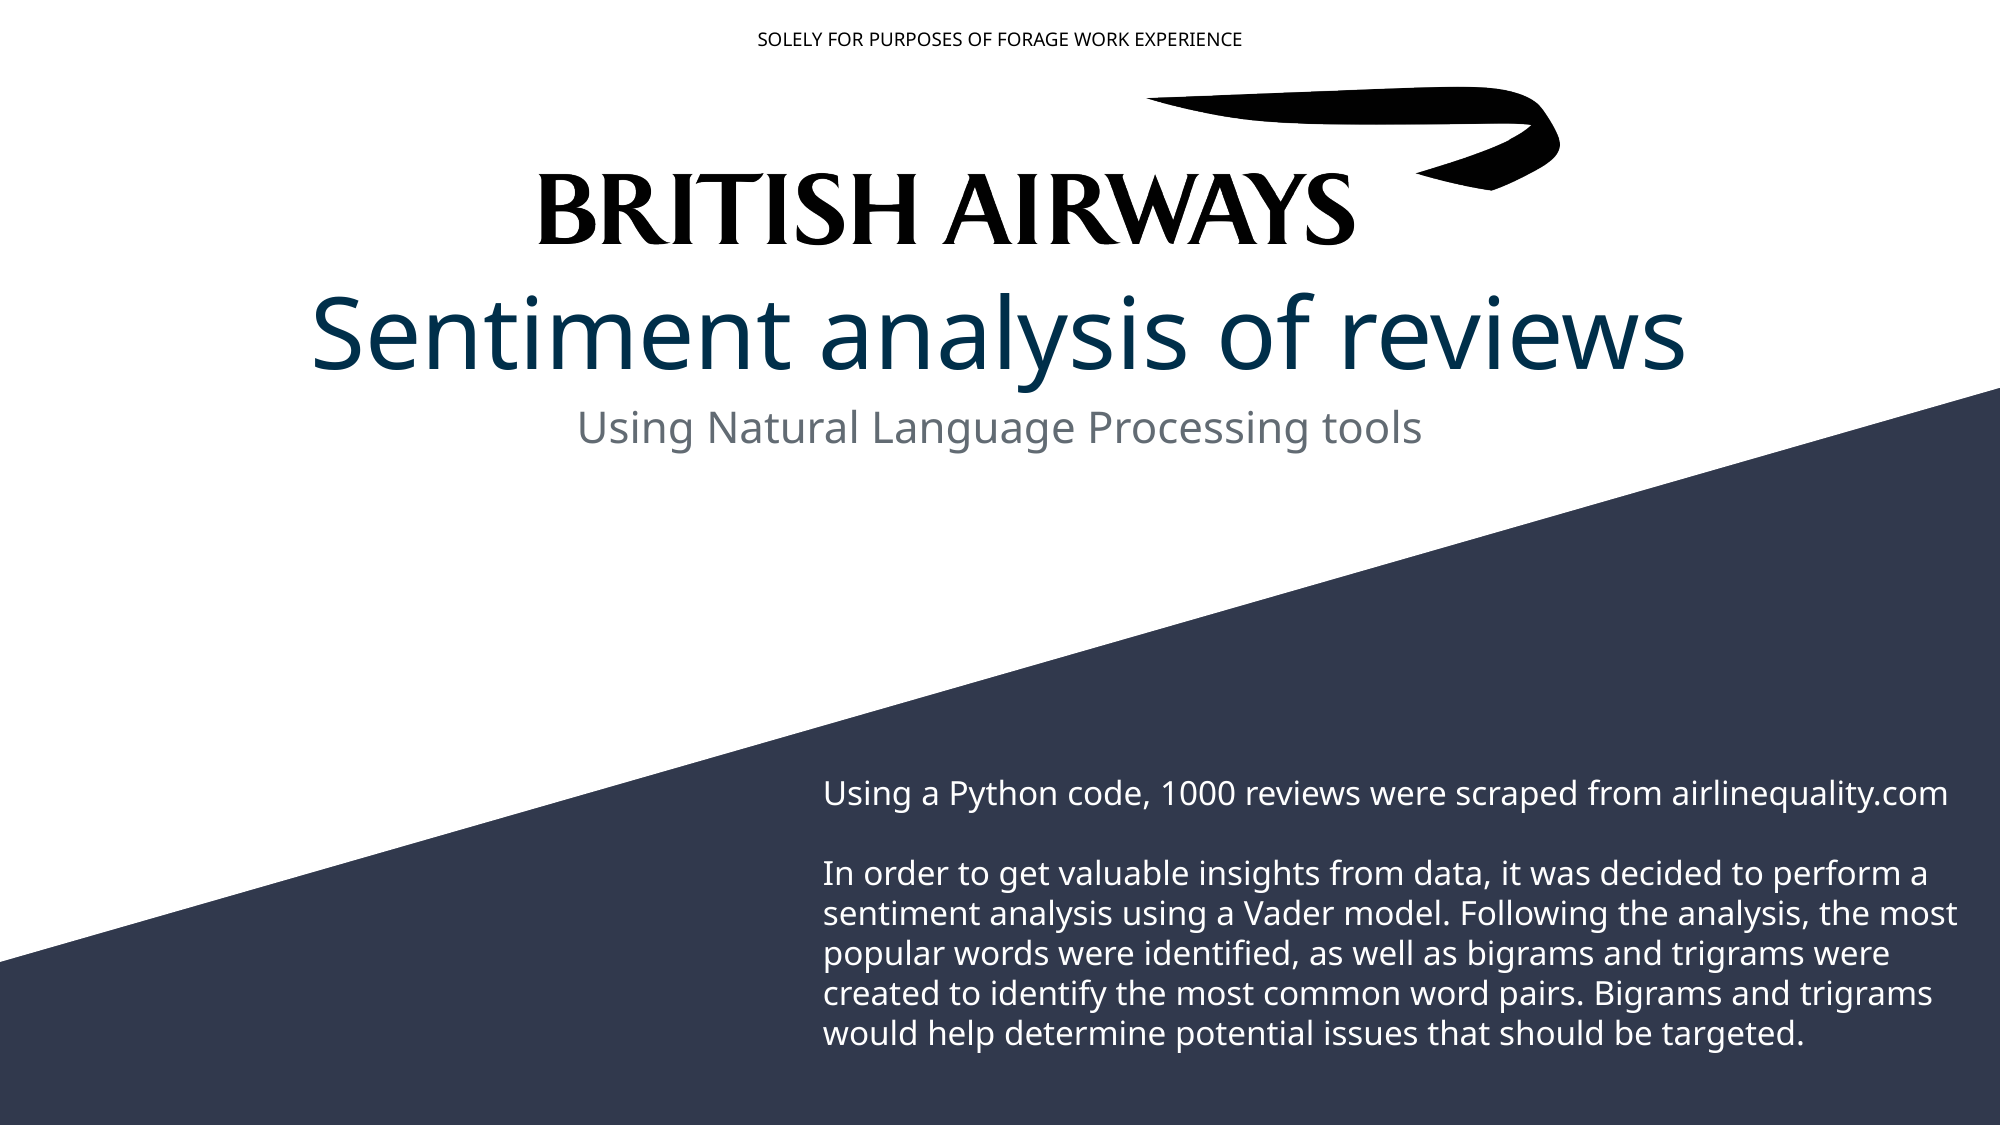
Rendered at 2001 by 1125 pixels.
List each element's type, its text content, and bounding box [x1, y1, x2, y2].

title Sentiment analysis of reviews [68, 118, 1932, 399]
text_box SOLELY FOR PURPOSES OF FORAGE WORK EXPERIENCE [663, 16, 1337, 62]
subtitle Using Natural Language Processing tools [536, 398, 1464, 560]
text_box Using a Python code, 1000 reviews were scraped from airlinequality.com In order to get valuable insights from data, it was decided to perform a sentiment analysis using a Vader model. Following the analysis, the most popular words were identified, as well as bigrams and trigrams were created to identify the most common word pairs. Bigrams and trigrams would help determine potential issues that should be targeted. [807, 757, 1981, 1067]
picture [535, 85, 1562, 247]
